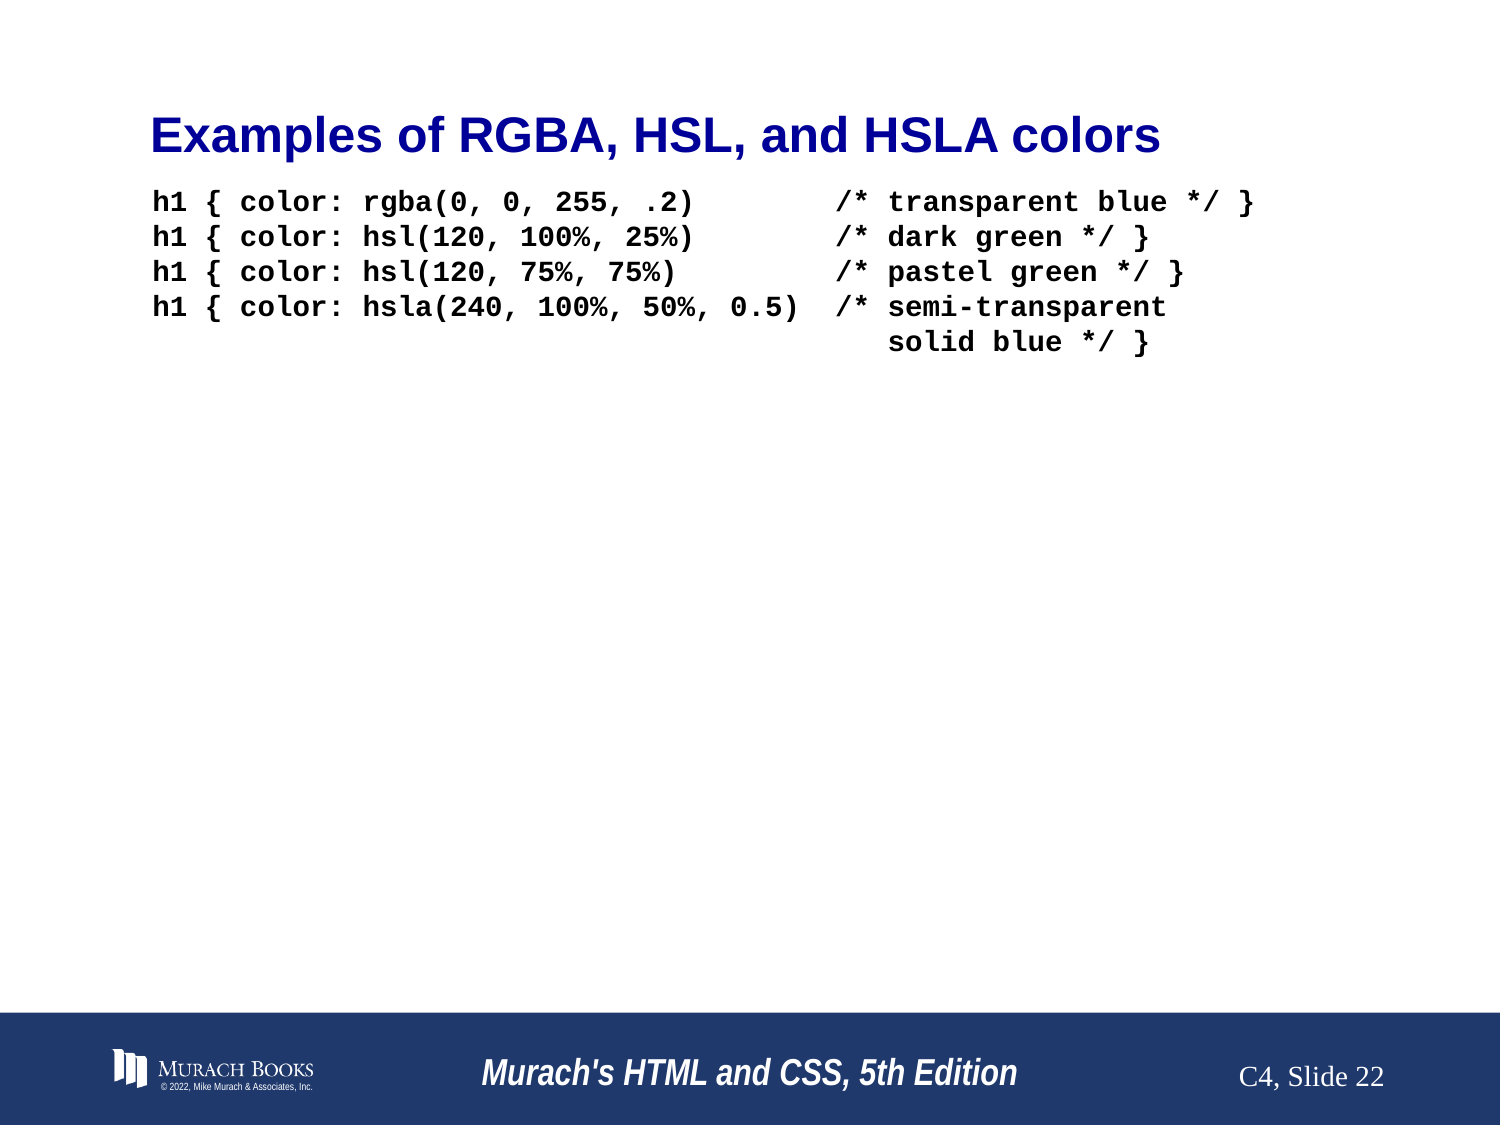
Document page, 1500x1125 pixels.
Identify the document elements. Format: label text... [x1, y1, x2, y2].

list h1 { color: rgba(0, 0, 255, .2) /* transparent blue */ } h1 { color: hsl(120, 100%, 25%) /* dark green */ } h1 { color: hsl(120, 75%, 75%) /* pastel green */ } h1 { color: hsla(240, 100%, 50%, 0.5) /* semi-transparent solid blue */ } [137, 174, 1363, 975]
slide_number C4, Slide ‹#› [1087, 1025, 1400, 1100]
slide_number Murach's HTML and CSS, 5th Edition [463, 1025, 1050, 1100]
footer © 2022, Mike Murach & Associates, Inc. [12, 1025, 463, 1100]
title Examples of RGBA, HSL, and HSLA colors [150, 38, 1350, 174]
